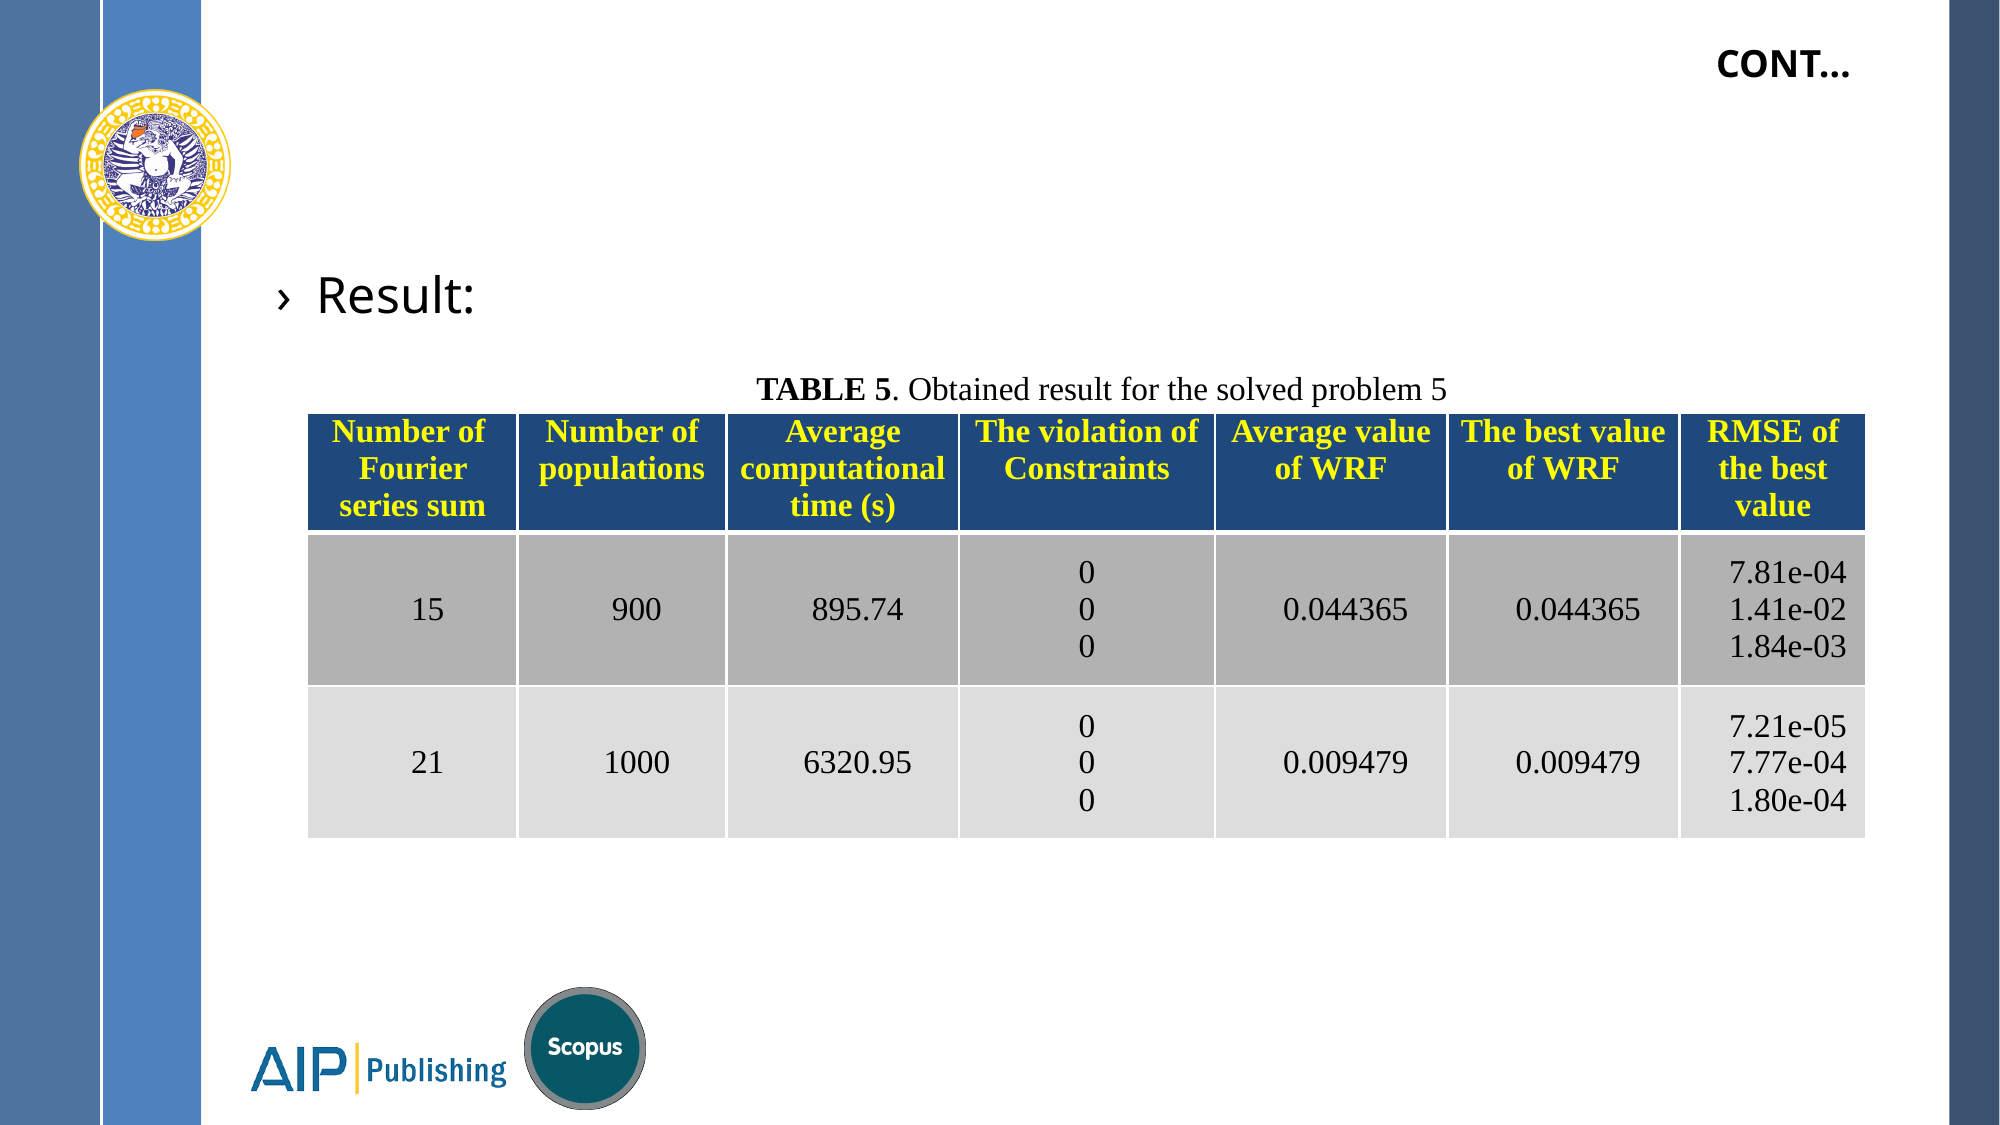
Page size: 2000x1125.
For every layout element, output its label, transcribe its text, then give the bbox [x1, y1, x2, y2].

table_cell 0 0 0 [960, 535, 1214, 685]
table_cell 7.21e-05 7.77e-04 1.80e-04 [1681, 687, 1865, 838]
table_cell 21 [308, 687, 516, 838]
table_cell 0 0 0 [960, 687, 1214, 838]
table_cell 7.81e-04 1.41e-02 1.84e-03 [1681, 535, 1865, 685]
table_cell The violation of Constraints [960, 414, 1214, 530]
table_cell Number of Fourier series sum [308, 414, 516, 530]
table_cell 1000 [519, 687, 725, 838]
table_cell 0.044365 [1449, 535, 1678, 685]
table_cell 900 [519, 535, 725, 685]
table_cell Average computational time (s) [728, 414, 958, 530]
table_cell 15 [308, 535, 516, 685]
table_cell Average value of WRF [1216, 414, 1446, 530]
table_cell RMSE of the best value [1681, 414, 1865, 530]
picture [79, 89, 231, 241]
table_cell The best value of WRF [1449, 414, 1678, 530]
title Cont… [261, 29, 1867, 95]
table_cell 6320.95 [728, 687, 958, 838]
table_cell 0.044365 [1216, 535, 1446, 685]
table_cell 0.009479 [1449, 687, 1678, 838]
table_cell 895.74 [728, 535, 958, 685]
table_cell Number of populations [519, 414, 725, 530]
table_header TABLE 5. Obtained result for the solved problem 5 [308, 371, 1867, 412]
picture [237, 1013, 646, 1121]
list Result: [261, 262, 1867, 1013]
table_cell 0.009479 [1216, 687, 1446, 838]
